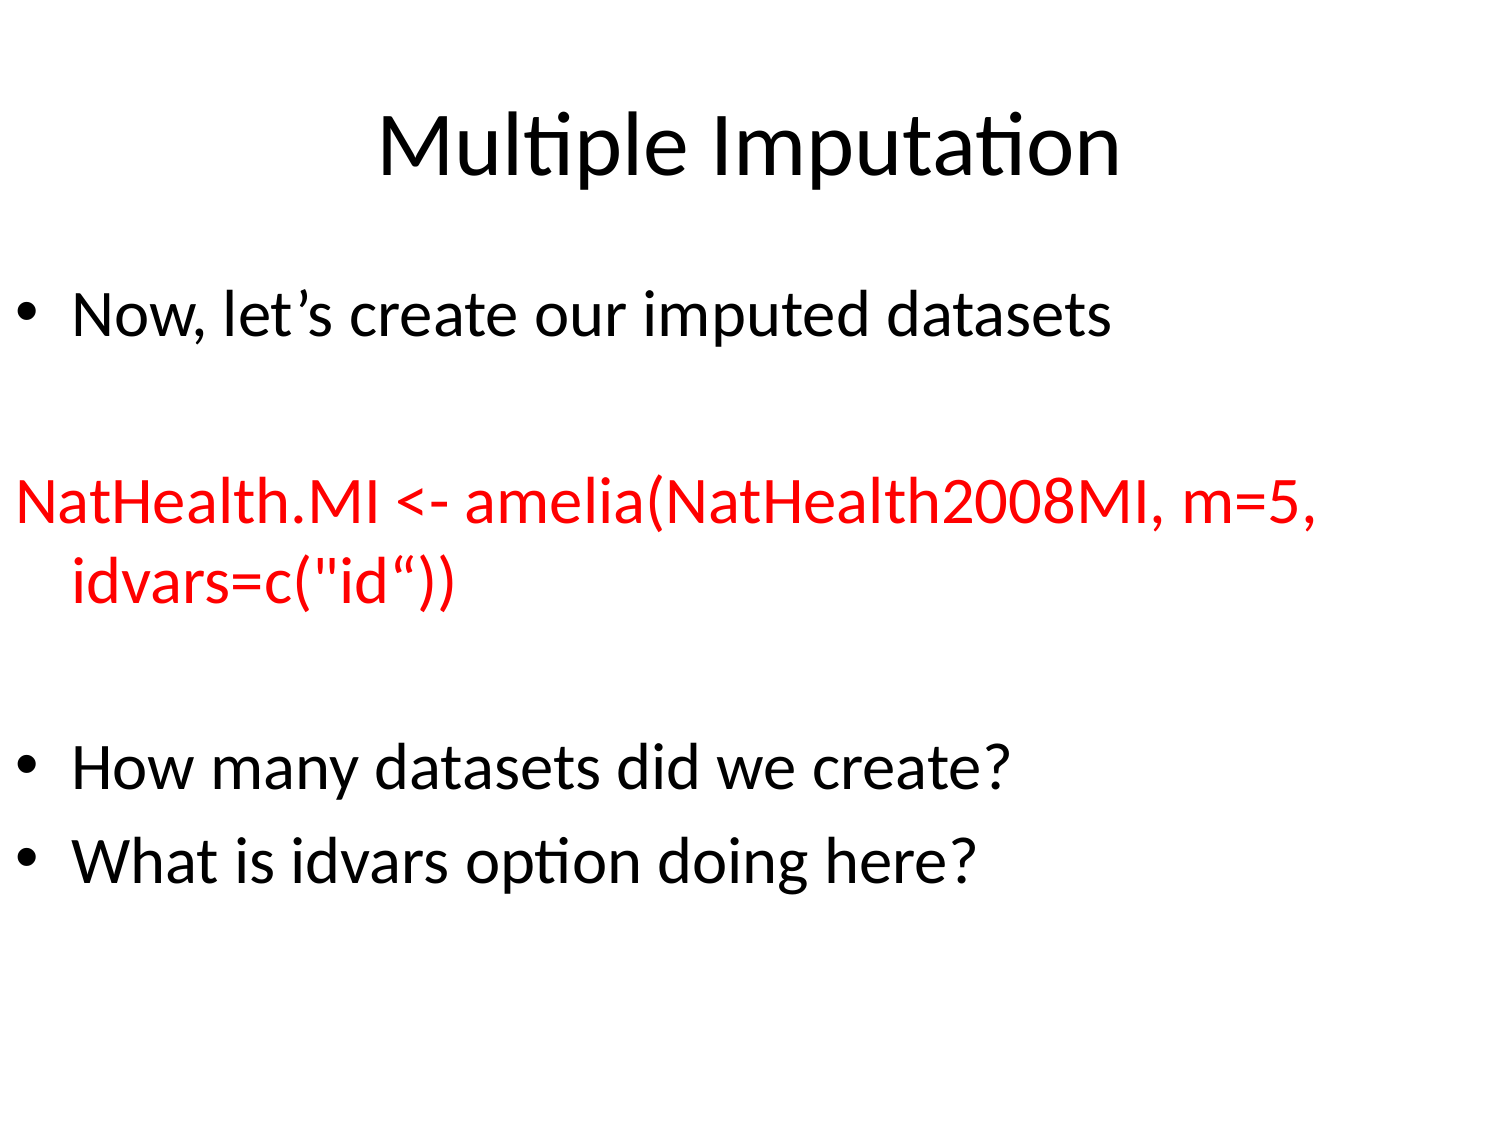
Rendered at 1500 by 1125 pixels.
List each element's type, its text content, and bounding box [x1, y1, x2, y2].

title Multiple Imputation [75, 45, 1425, 233]
list Now, let’s create our imputed datasets NatHealth.MI <- amelia(NatHealth2008MI, m=5, idvars=c("id“)) How many datasets did we create? What is idvars option doing here? [0, 262, 1500, 1125]
